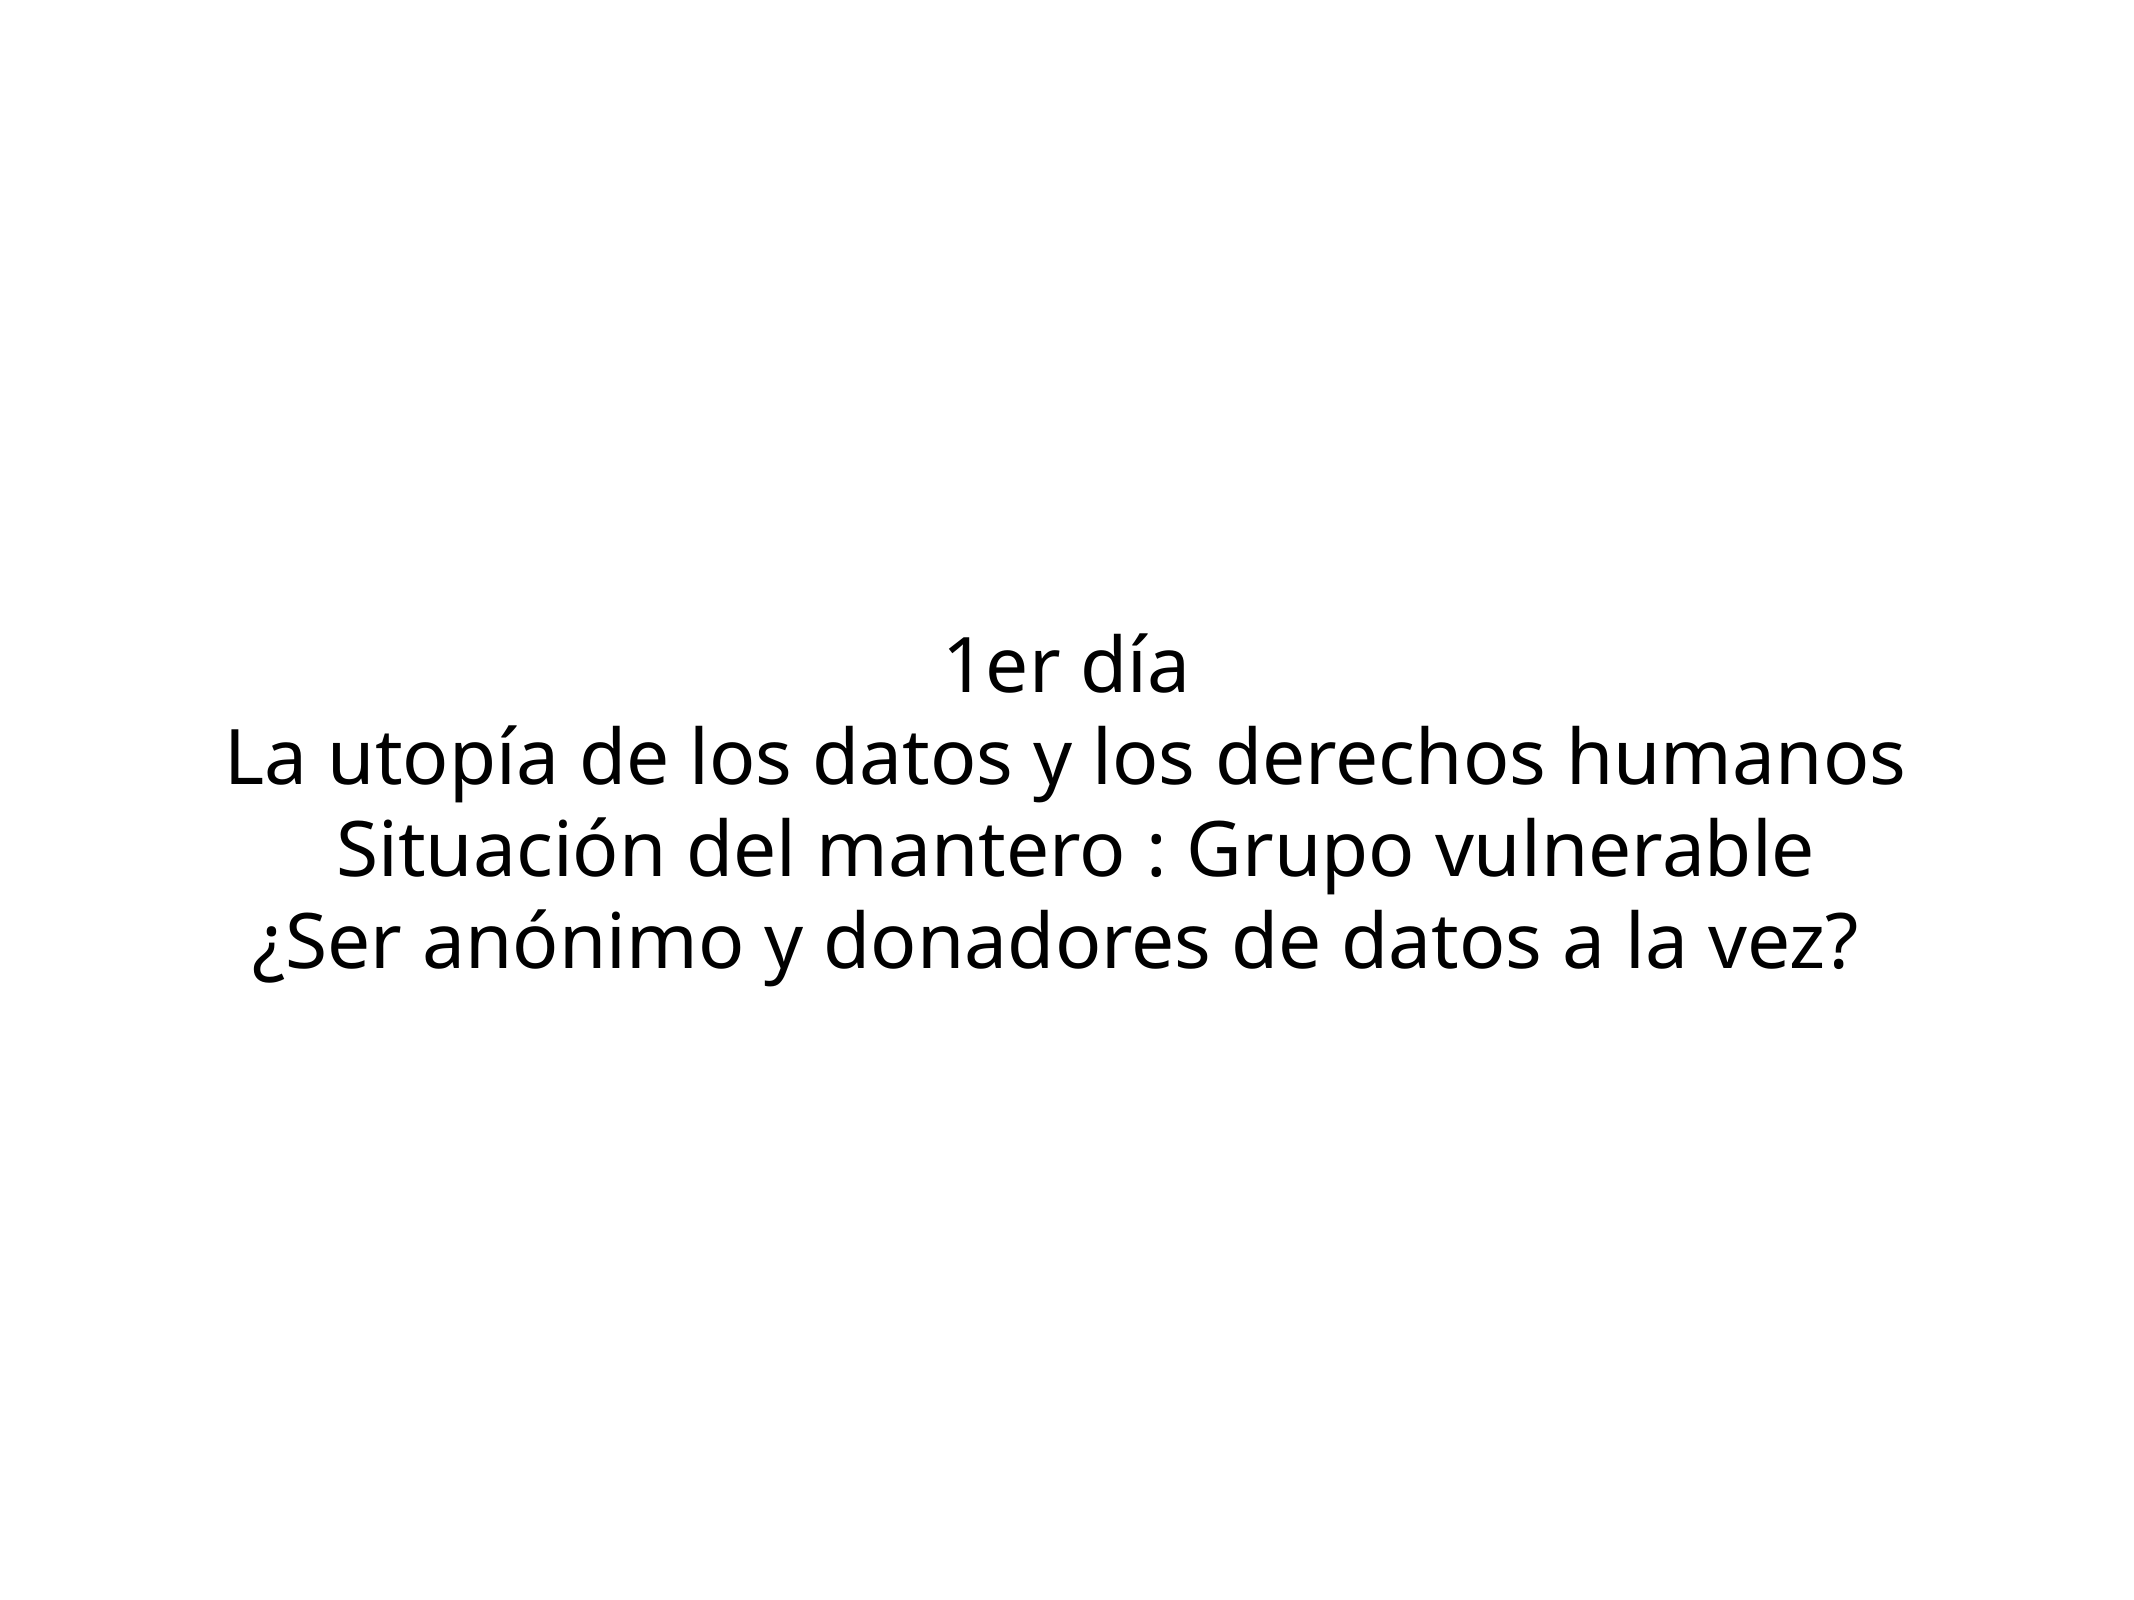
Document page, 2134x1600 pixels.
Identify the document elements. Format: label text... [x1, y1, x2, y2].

title 1er día La utopía de los datos y los derechos humanos Situación del mantero : Grupo vulnerable ¿Ser anónimo y donadores de datos a la vez? [207, 528, 1926, 1072]
